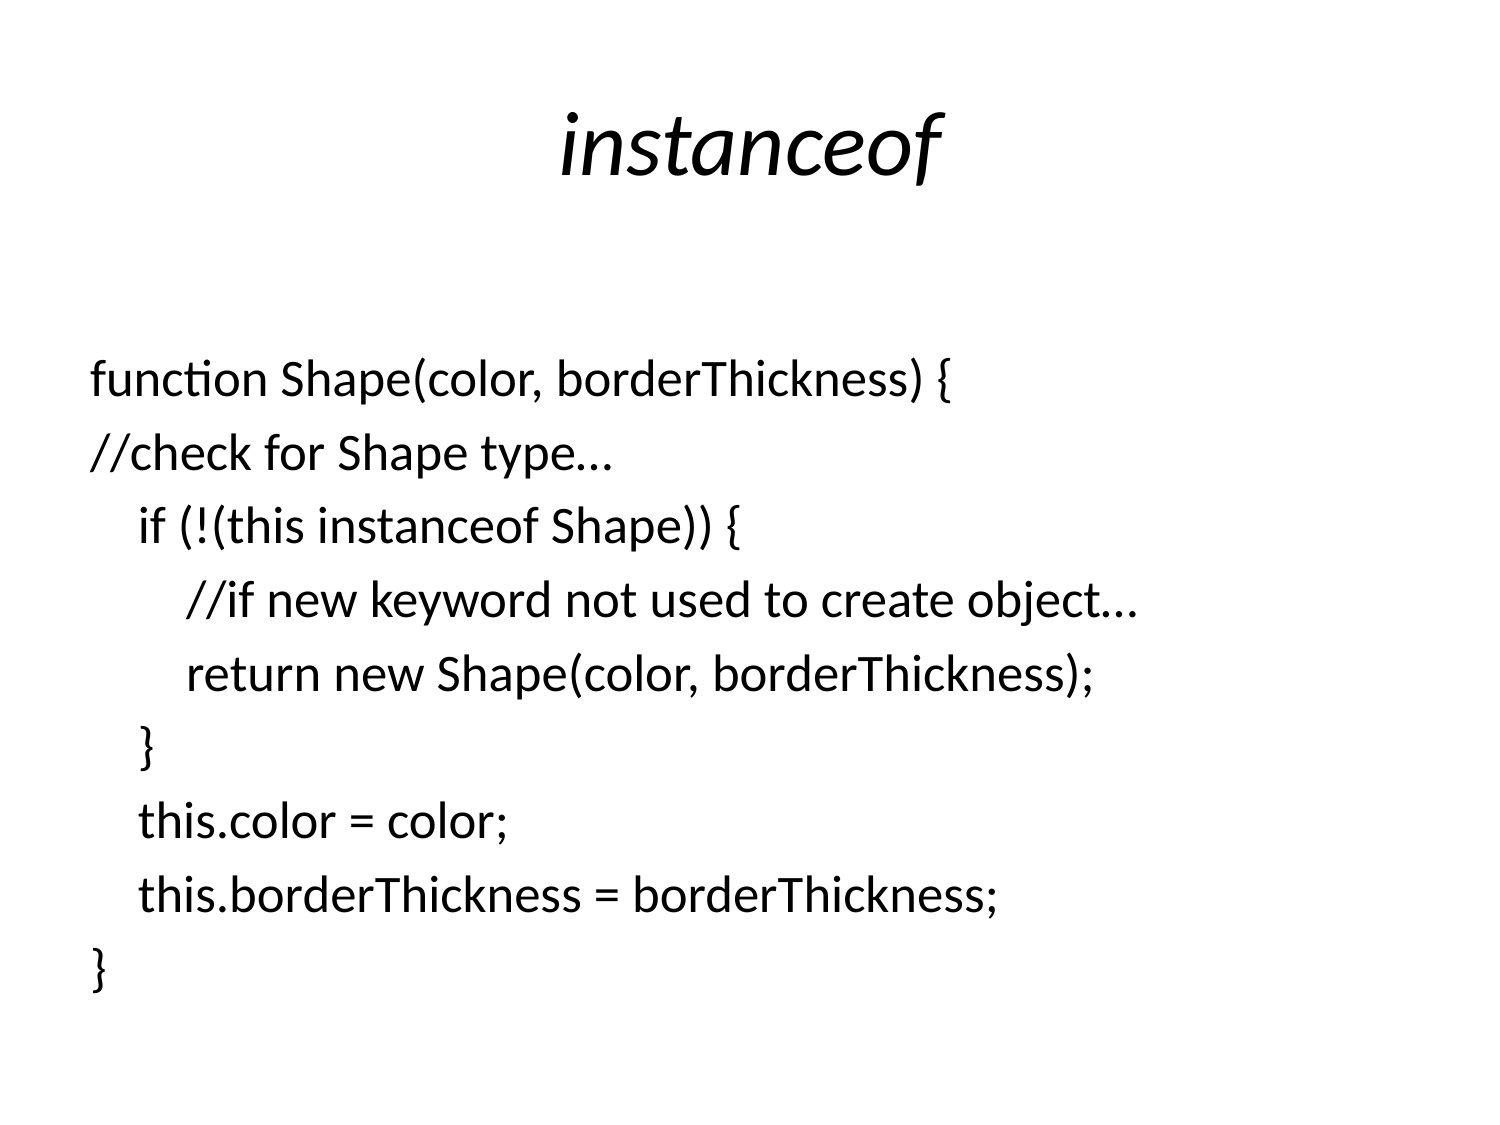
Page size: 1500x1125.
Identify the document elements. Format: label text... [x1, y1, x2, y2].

list function Shape(color, borderThickness) { //check for Shape type… if (!(this instanceof Shape)) { //if new keyword not used to create object… return new Shape(color, borderThickness); } this.color = color; this.borderThickness = borderThickness; } [75, 262, 1425, 1005]
title instanceof [75, 45, 1425, 233]
